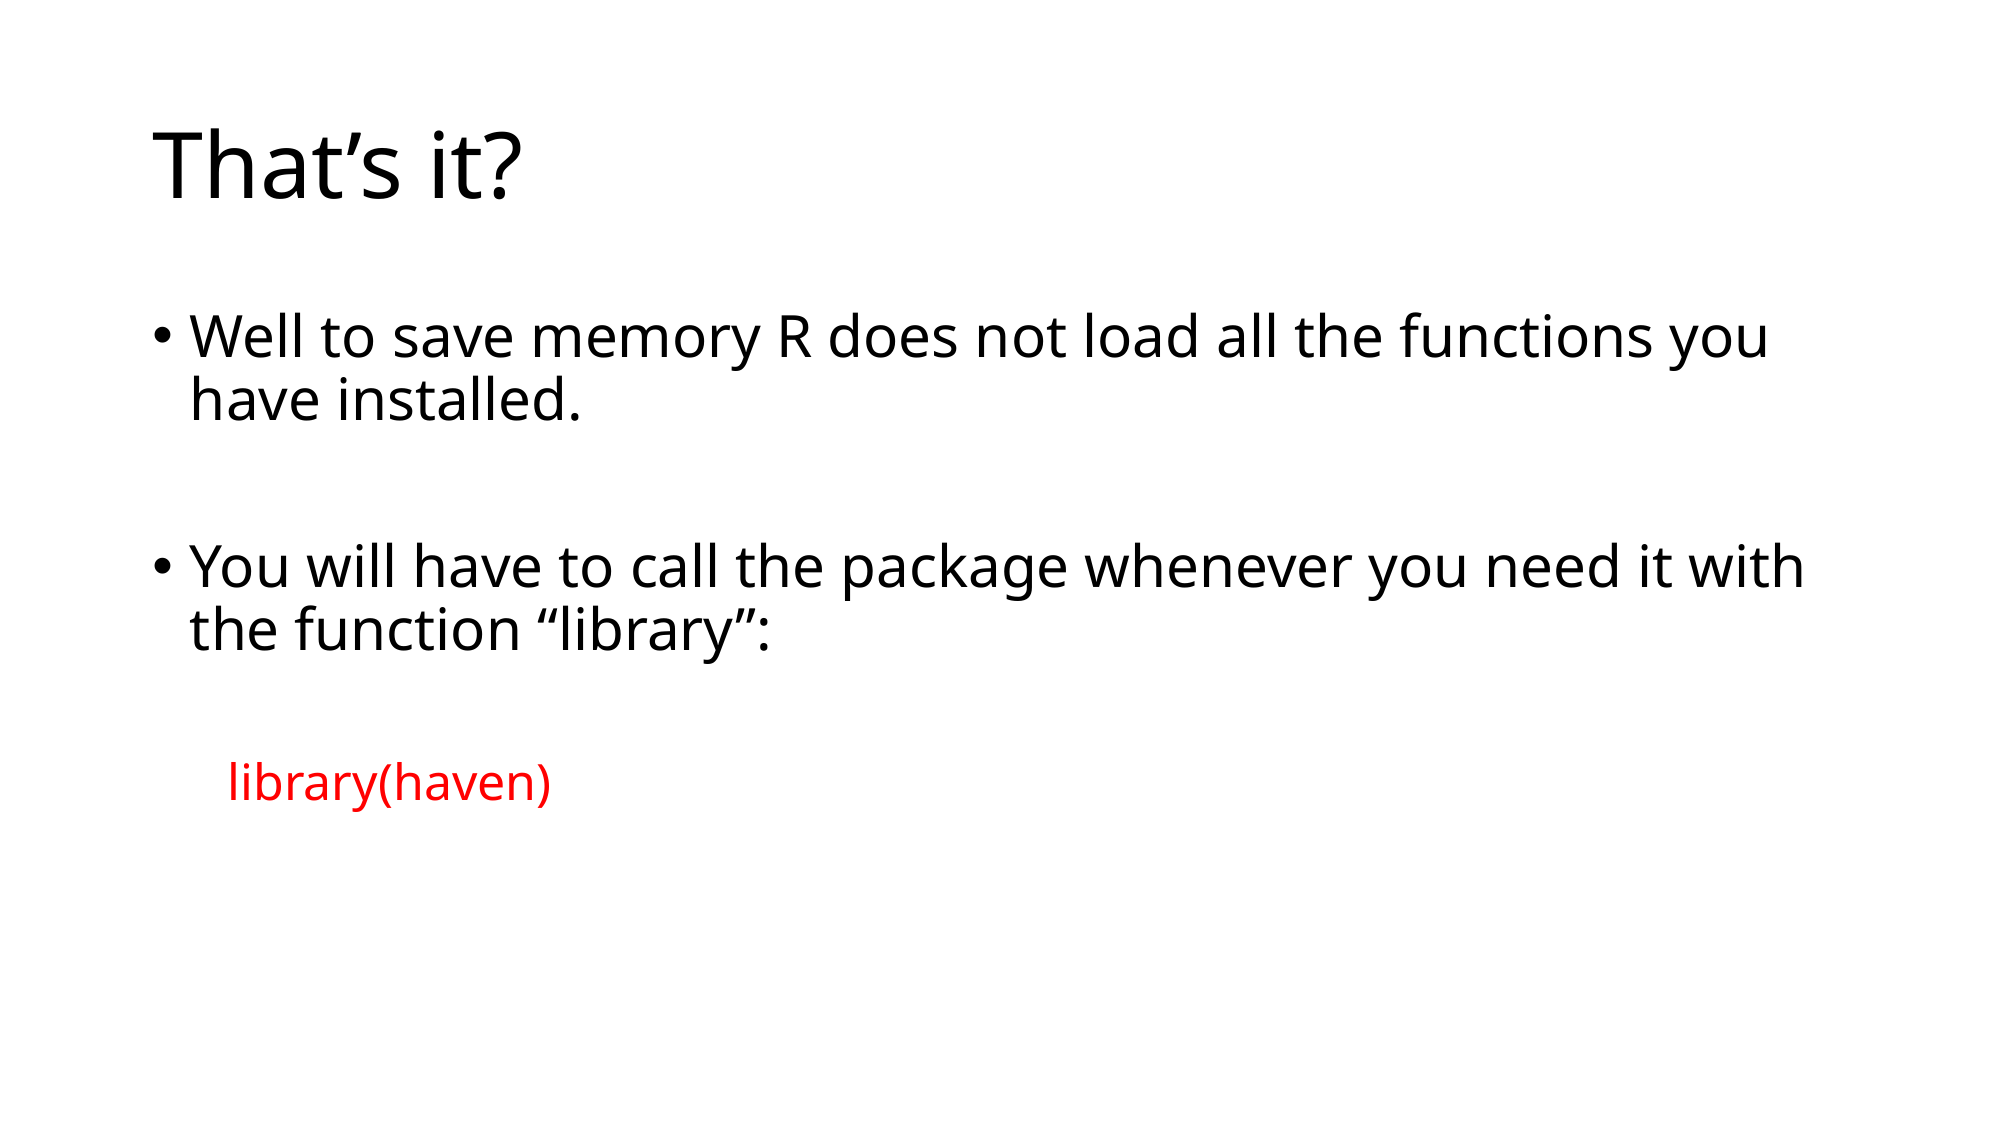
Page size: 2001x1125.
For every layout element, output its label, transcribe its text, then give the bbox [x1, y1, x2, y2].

title That’s it? [137, 59, 1863, 278]
list Well to save memory R does not load all the functions you have installed. You will have to call the package whenever you need it with the function “library”: library(haven) [137, 299, 1863, 1014]
